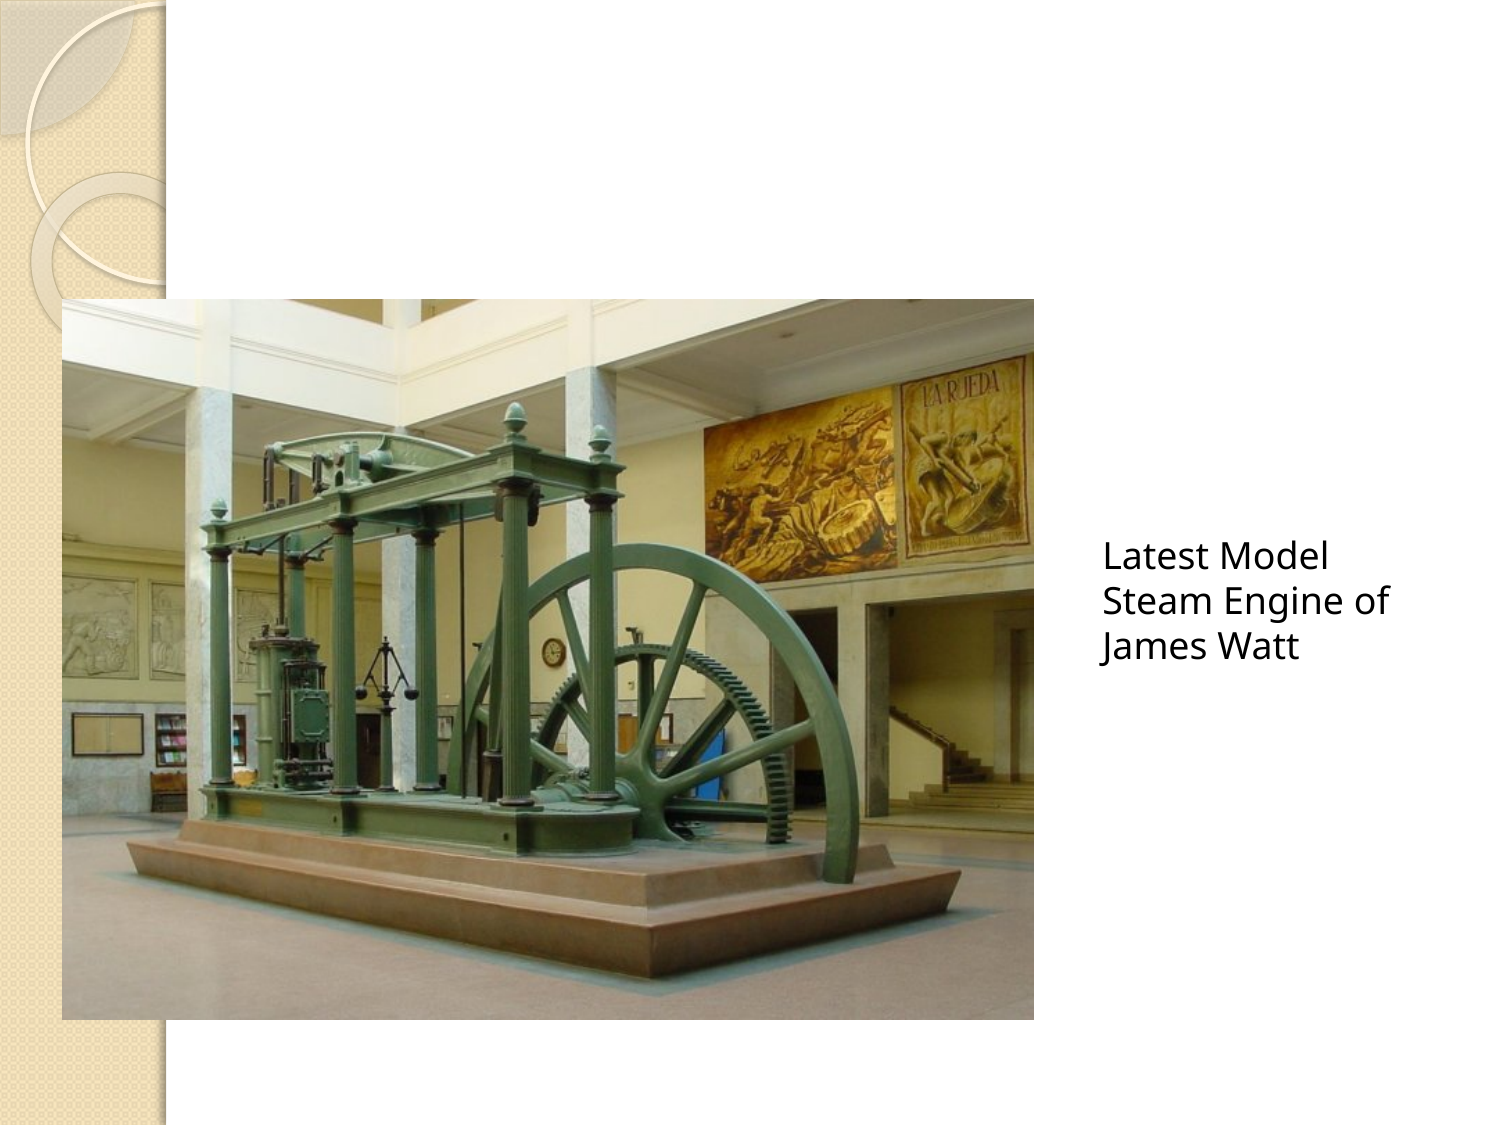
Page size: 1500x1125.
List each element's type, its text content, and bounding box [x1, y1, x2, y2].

text_box Latest Model Steam Engine of James Watt [1087, 524, 1438, 675]
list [62, 299, 1034, 1021]
